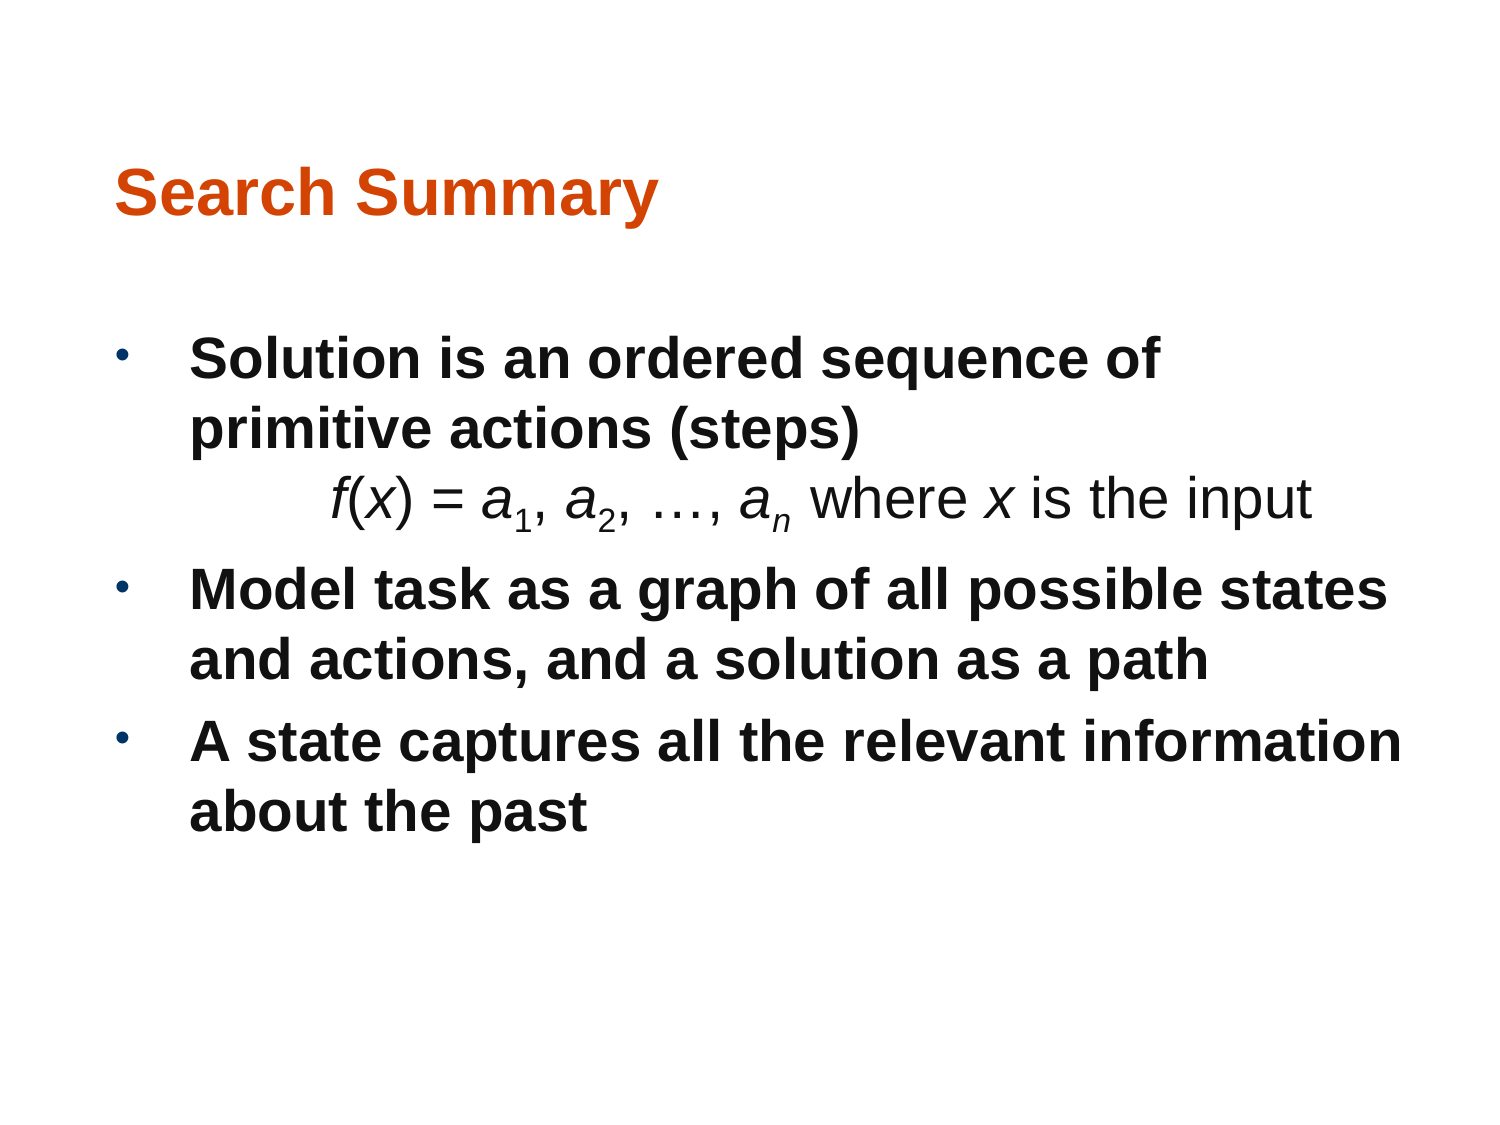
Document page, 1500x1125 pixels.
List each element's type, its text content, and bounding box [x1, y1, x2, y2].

list Solution is an ordered sequence of primitive actions (steps) f(x) = a1, a2, …, an where x is the input Model task as a graph of all possible states and actions, and a solution as a path A state captures all the relevant information about the past [99, 312, 1425, 966]
title Search Summary [99, 50, 1425, 238]
